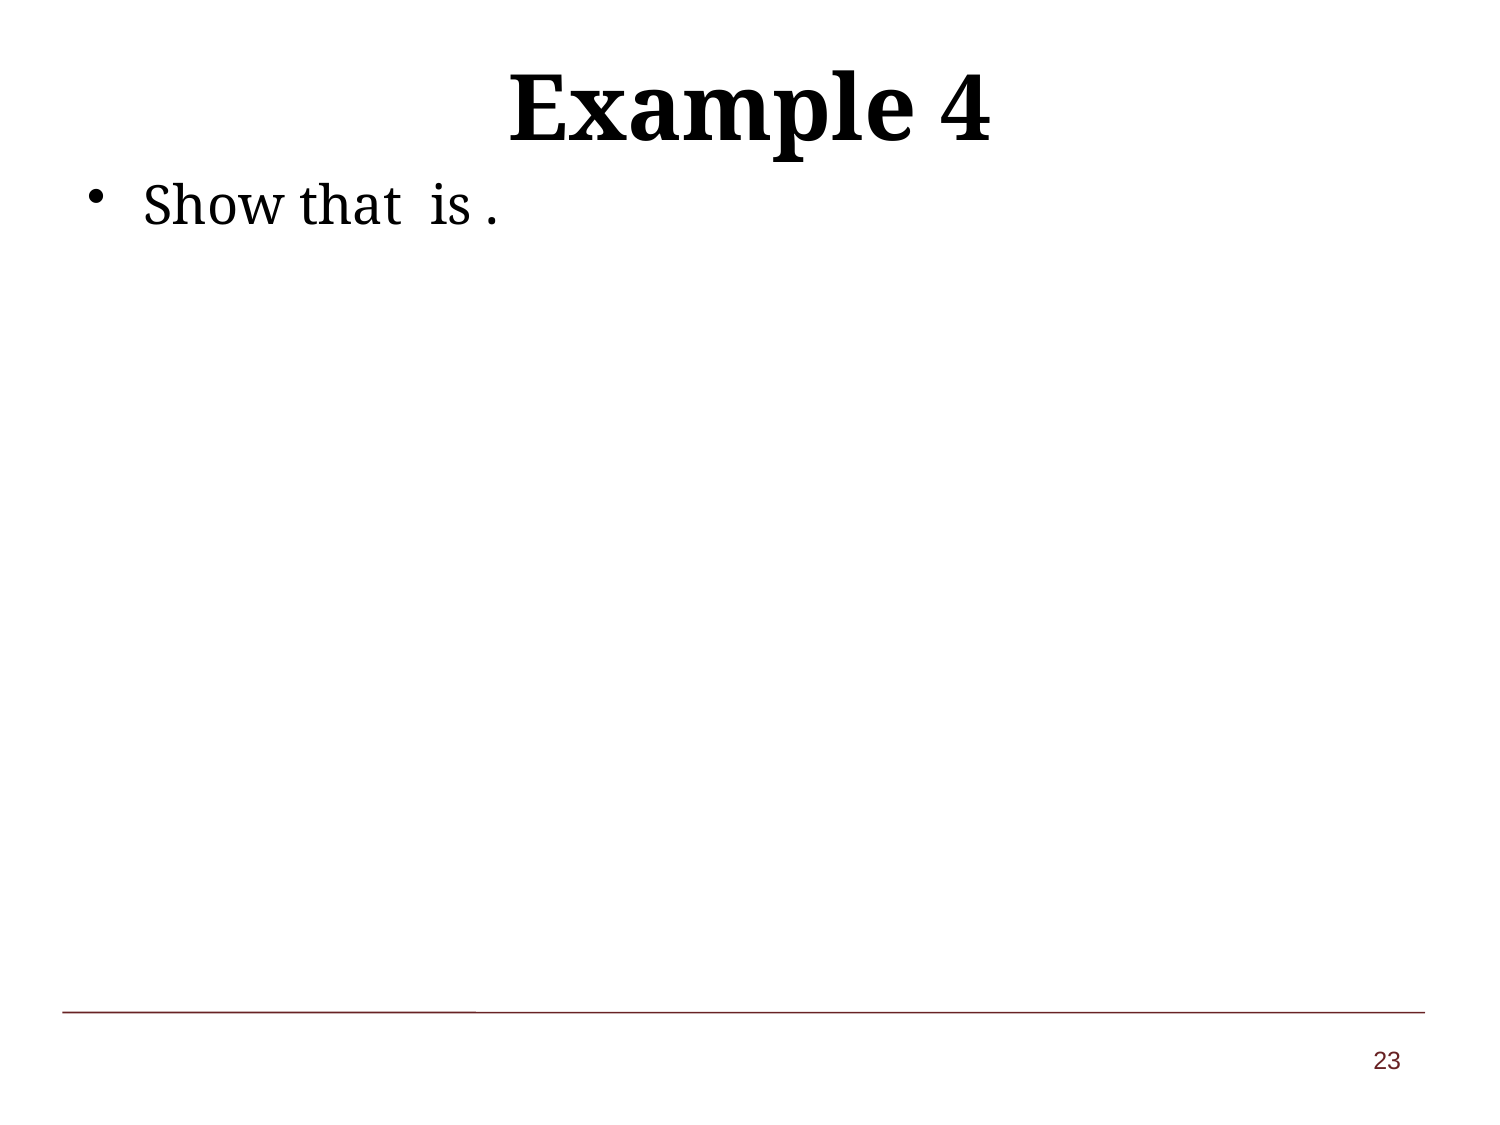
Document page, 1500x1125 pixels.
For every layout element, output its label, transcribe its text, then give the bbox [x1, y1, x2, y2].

title Example 4 [74, 44, 1426, 163]
